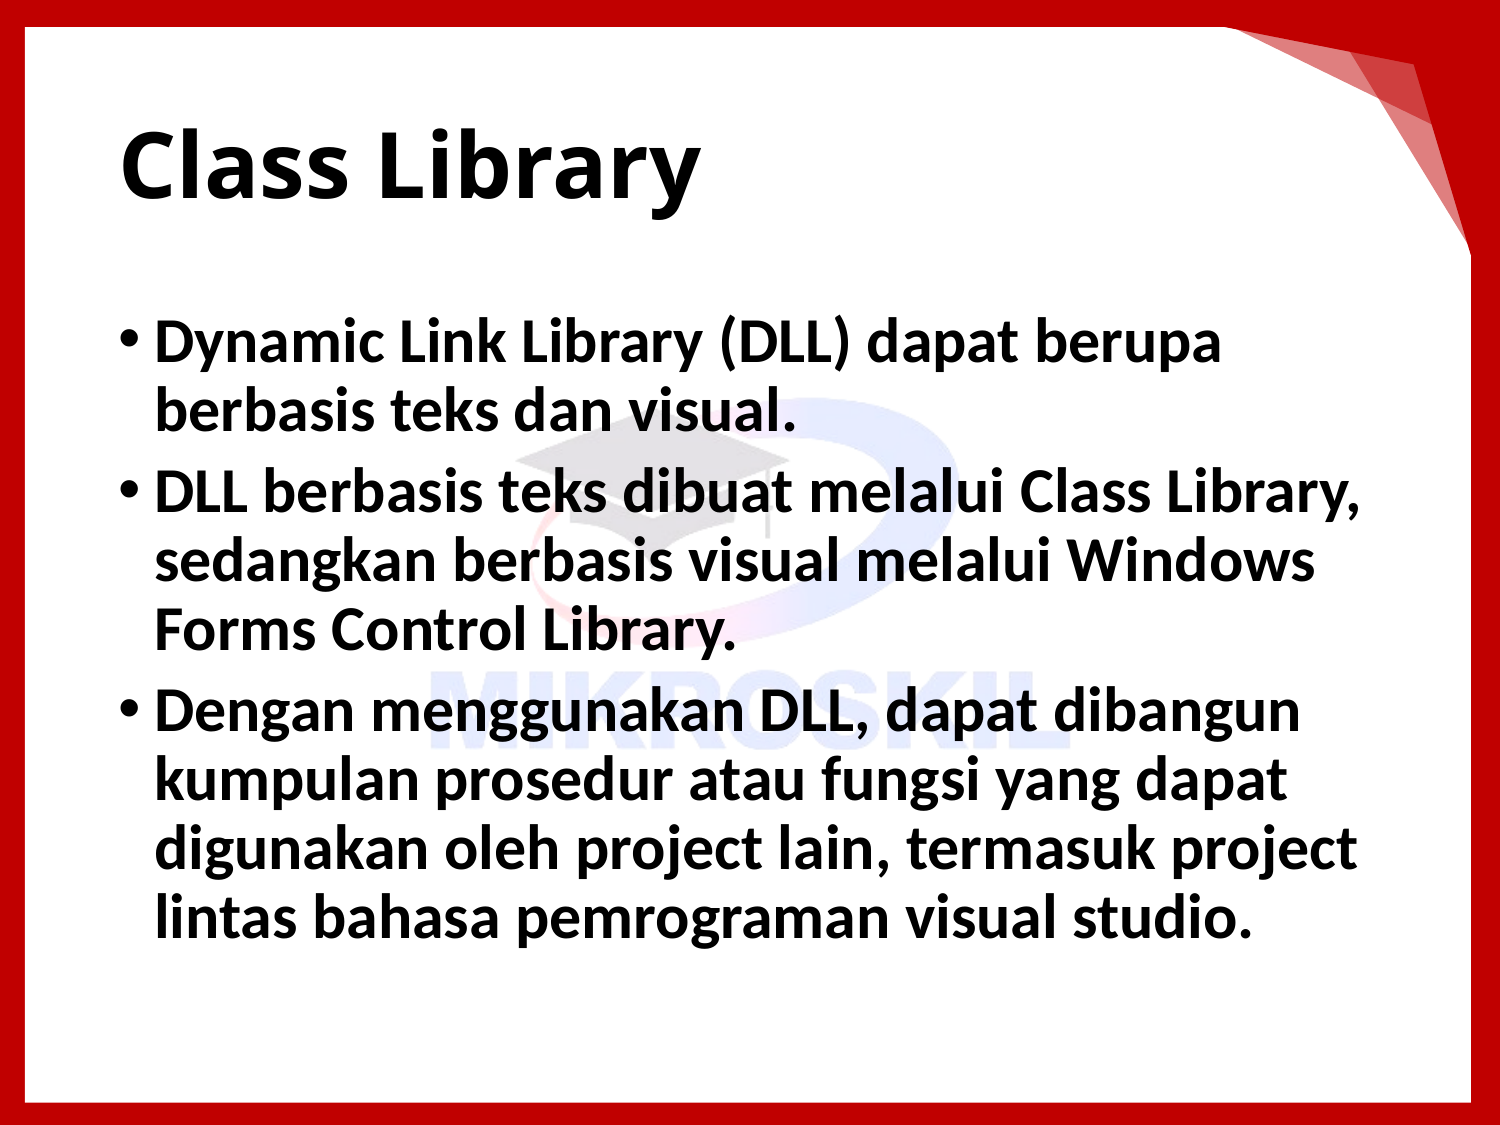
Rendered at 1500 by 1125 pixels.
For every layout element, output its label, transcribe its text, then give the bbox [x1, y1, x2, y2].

list Dynamic Link Library (DLL) dapat berupa berbasis teks dan visual. DLL berbasis teks dibuat melalui Class Library, sedangkan berbasis visual melalui Windows Forms Control Library. Dengan menggunakan DLL, dapat dibangun kumpulan prosedur atau fungsi yang dapat digunakan oleh project lain, termasuk project lintas bahasa pemrograman visual studio. [103, 299, 1397, 1014]
title Class Library [103, 59, 1397, 278]
